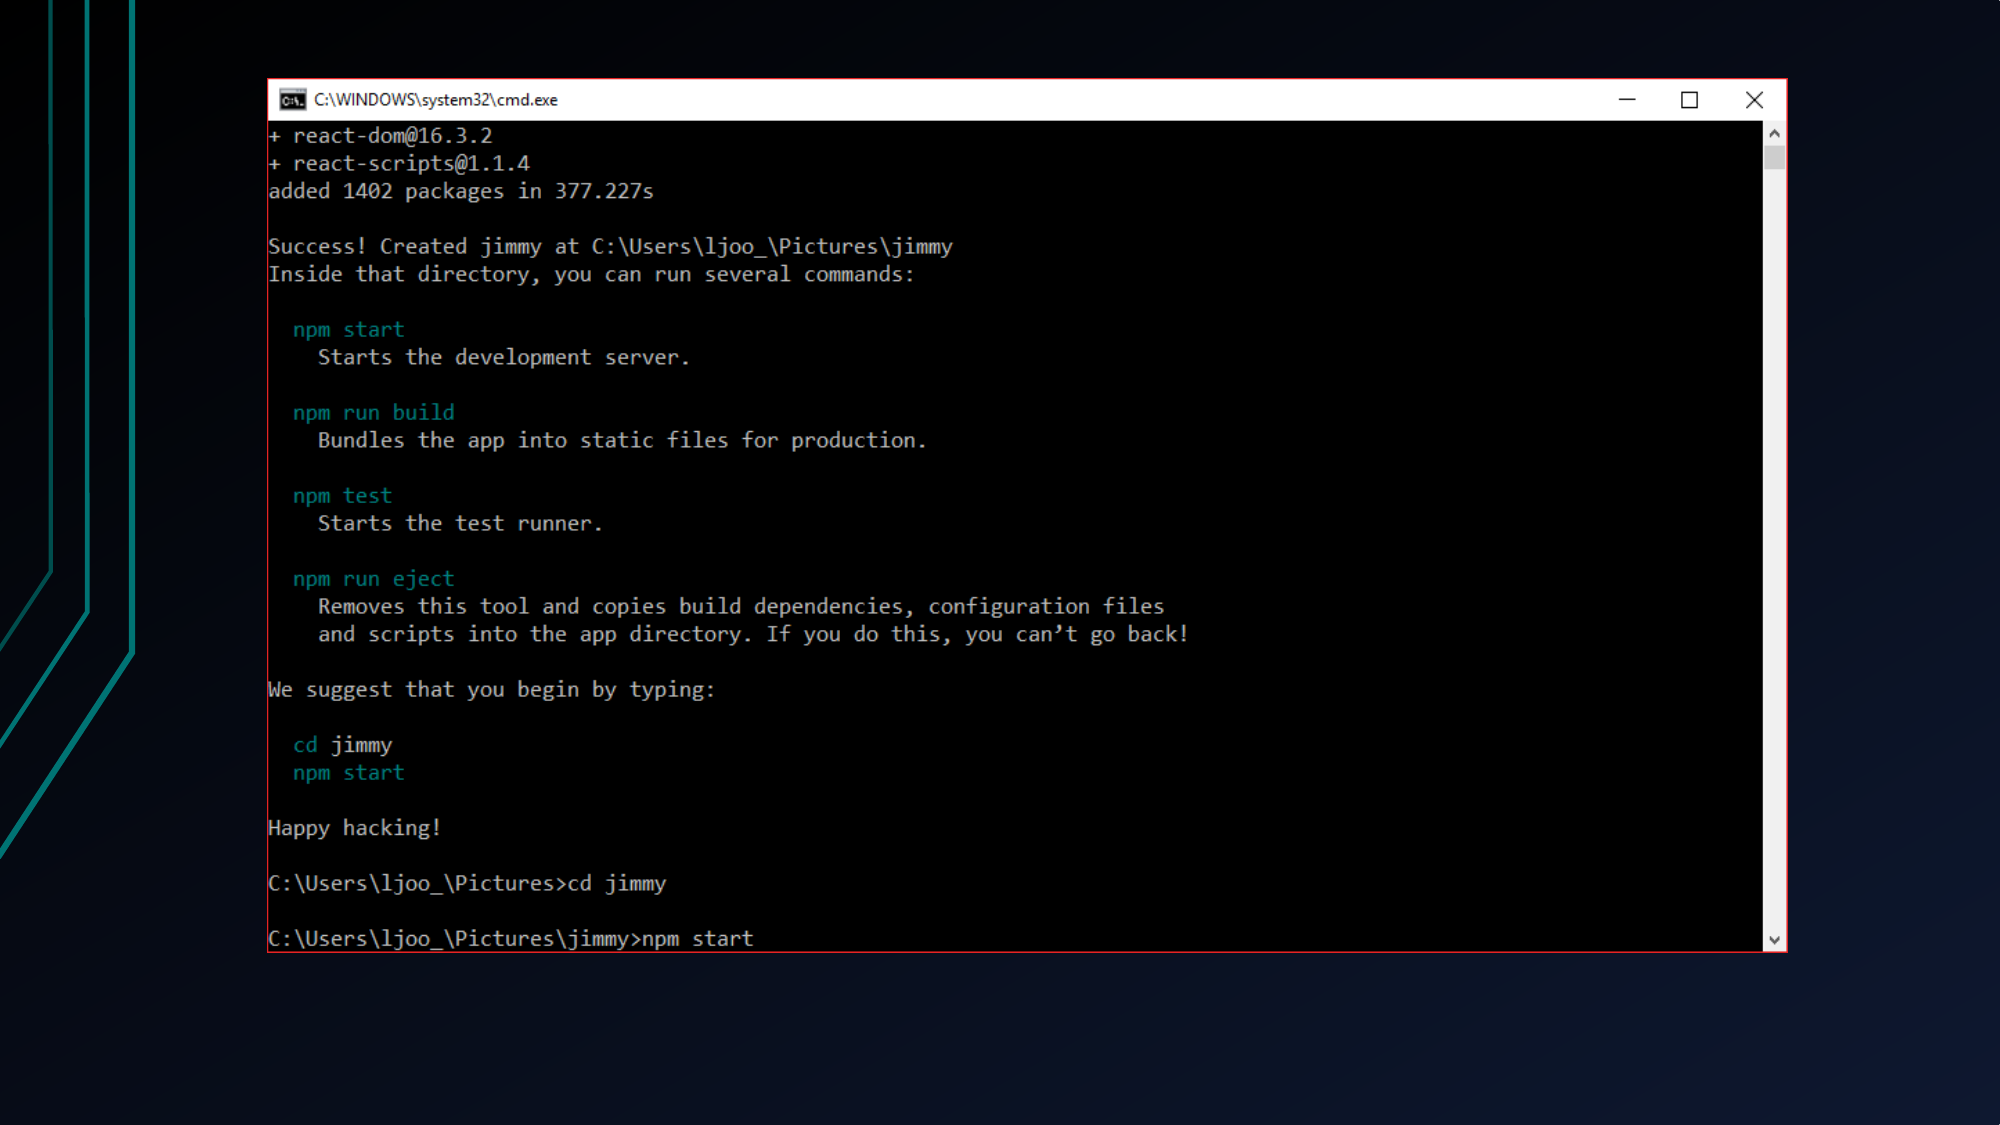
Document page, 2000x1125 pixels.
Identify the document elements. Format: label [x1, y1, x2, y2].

picture [267, 77, 1788, 953]
